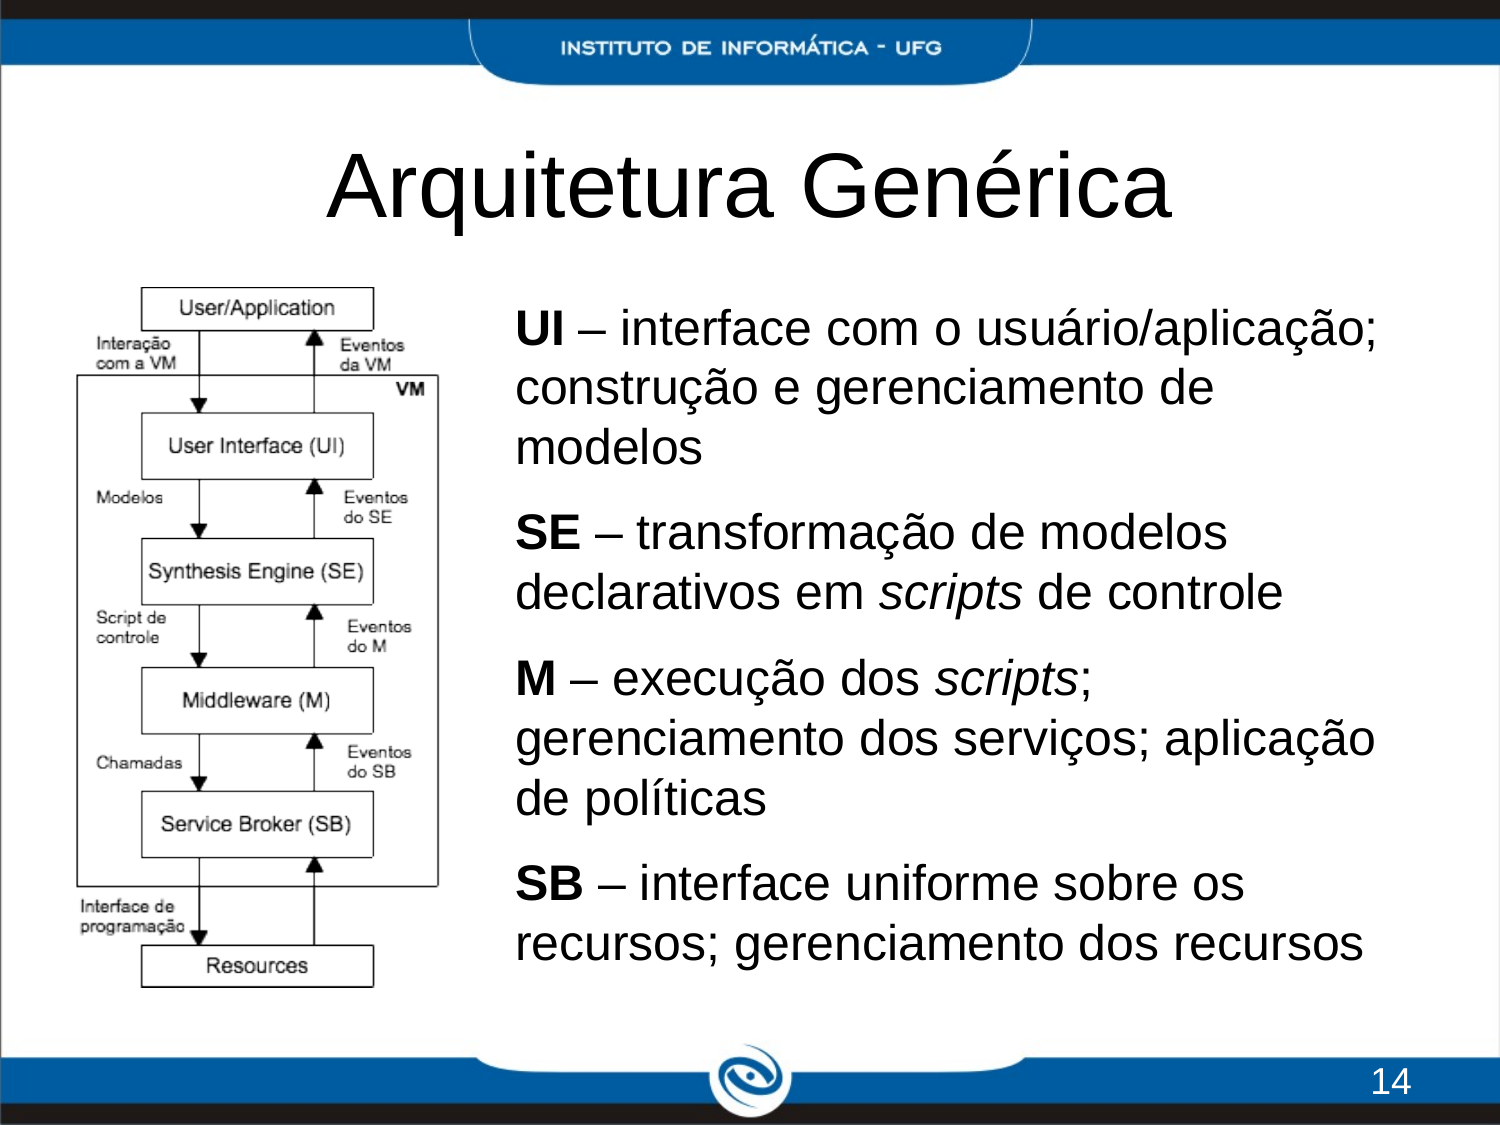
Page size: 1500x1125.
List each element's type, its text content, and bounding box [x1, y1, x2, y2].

title Arquitetura Genérica [74, 112, 1426, 251]
picture [0, 0, 1500, 1125]
list UI – interface com o usuário/aplicação; construção e gerenciamento de modelos SE – transformação de modelos declarativos em scripts de controle M – execução dos scripts; gerenciamento dos serviços; aplicação de políticas SB – interface uniforme sobre os recursos; gerenciamento dos recursos [499, 287, 1424, 989]
